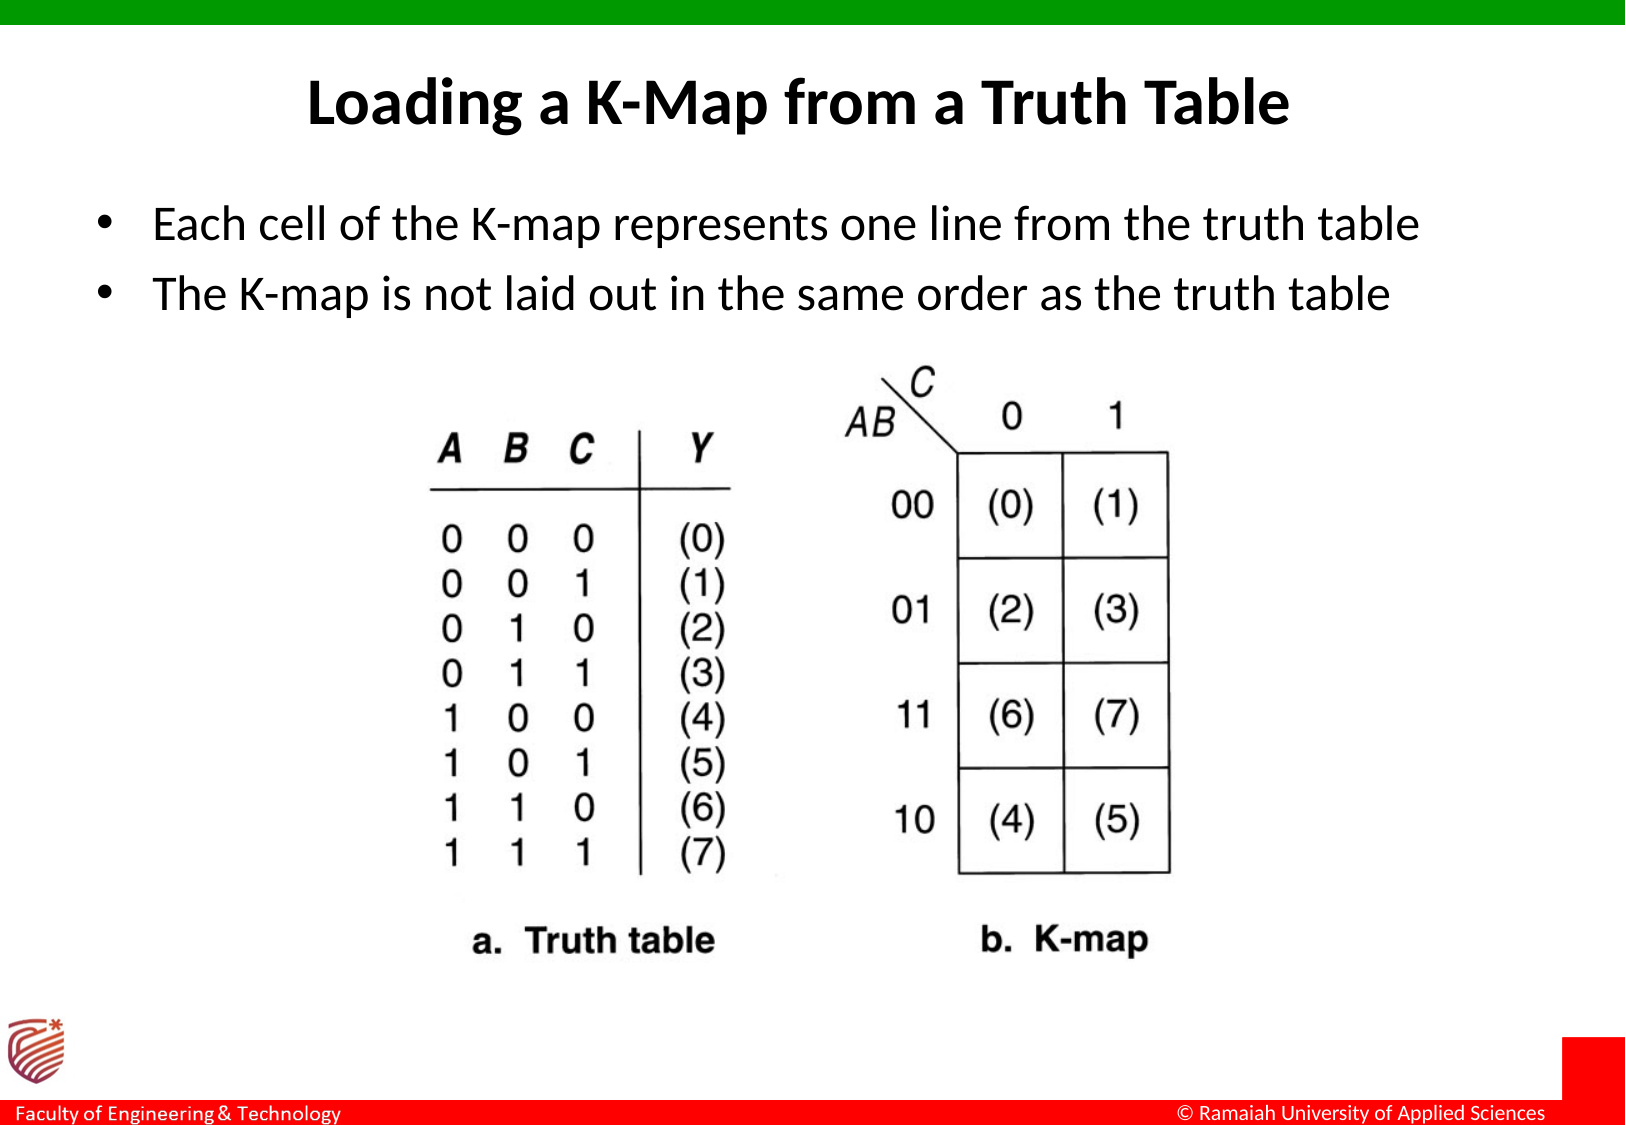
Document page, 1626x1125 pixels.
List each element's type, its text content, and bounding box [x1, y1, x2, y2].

picture [424, 362, 1176, 964]
text_box Loading a K-Map from a Truth Table [162, 50, 1438, 183]
picture [0, 1093, 357, 1125]
picture [0, 1004, 75, 1089]
text_box Each cell of the K-map represents one line from the truth table The K-map is not laid out in the same order as the truth table [81, 183, 1519, 388]
